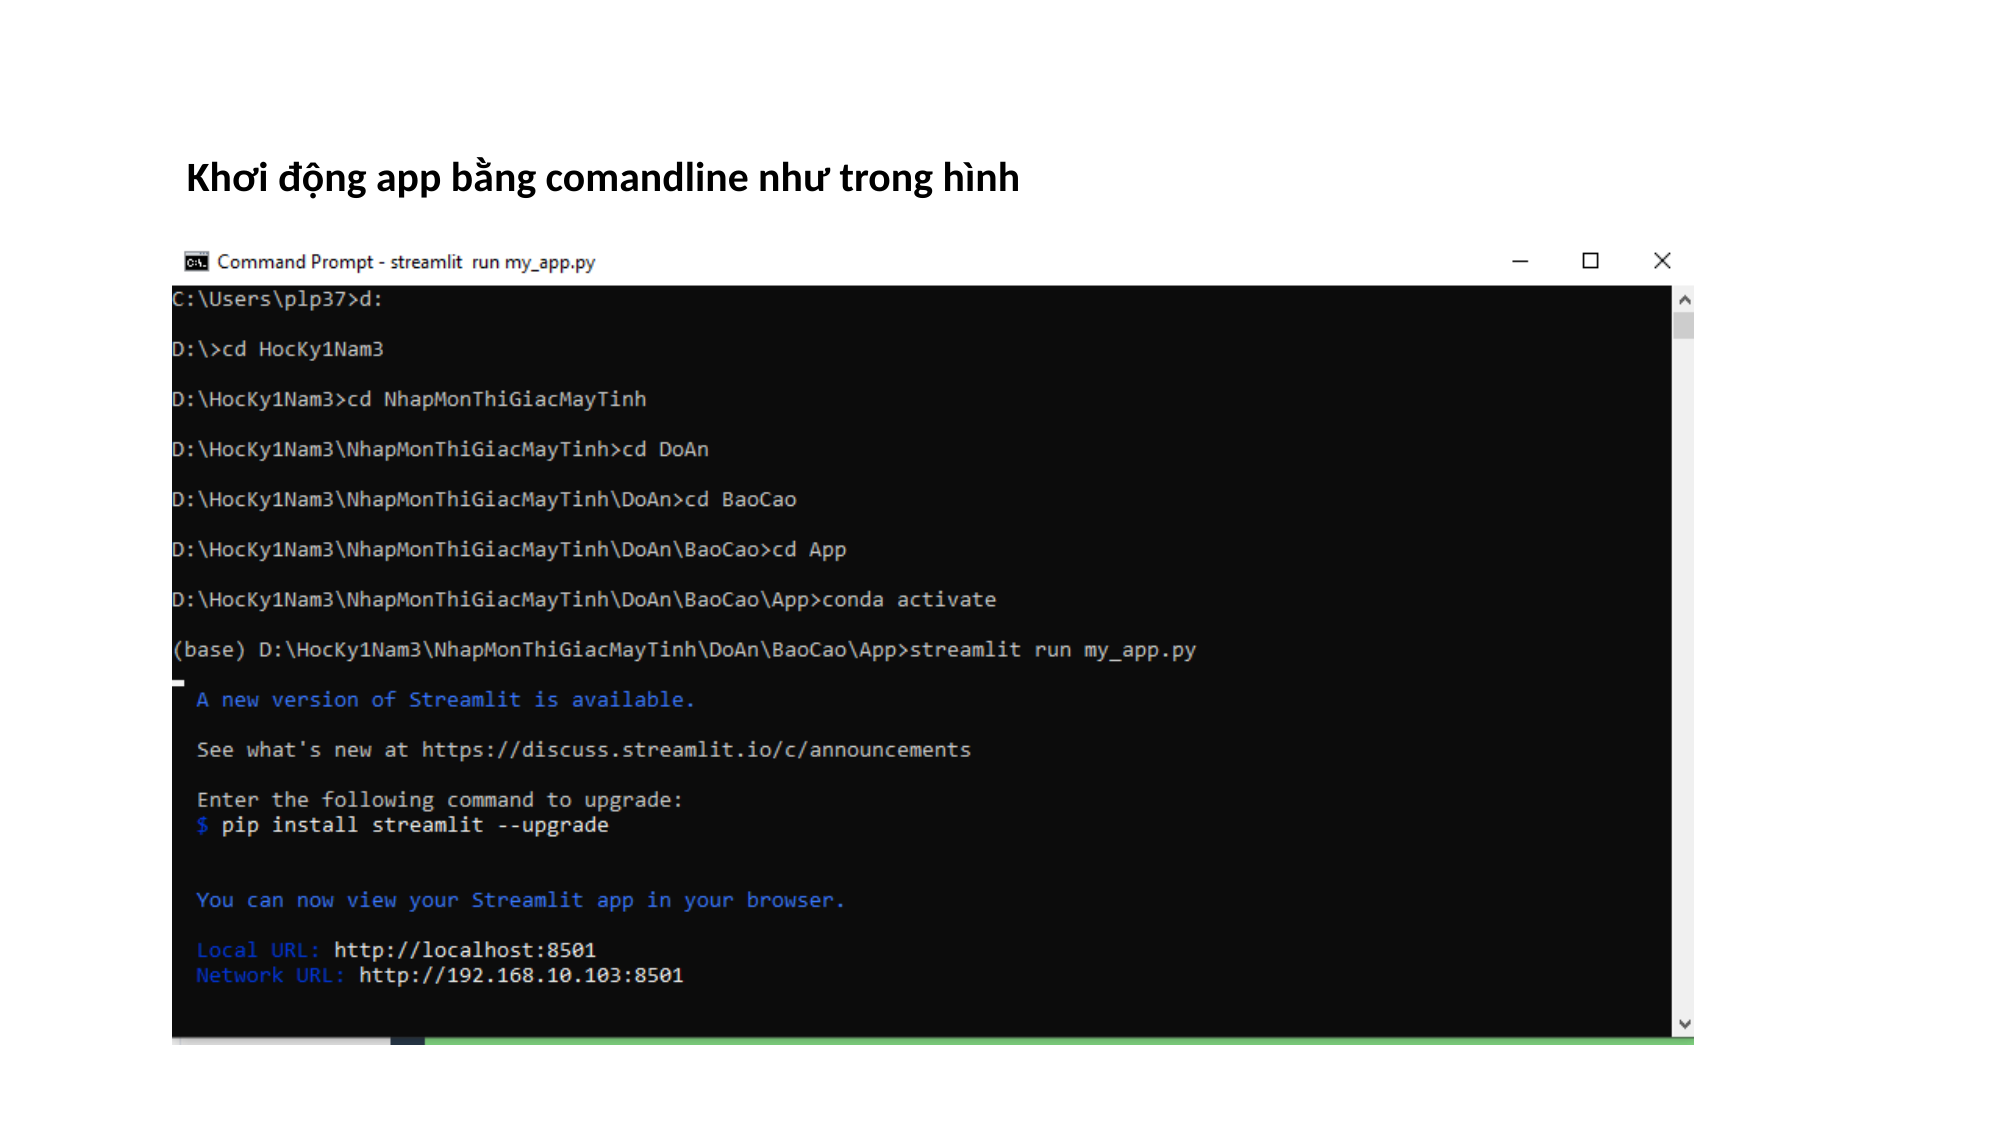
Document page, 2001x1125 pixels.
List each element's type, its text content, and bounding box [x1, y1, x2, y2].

picture [172, 242, 1694, 1045]
text_box Khơi động app bằng comandline như trong hình [172, 142, 1178, 208]
